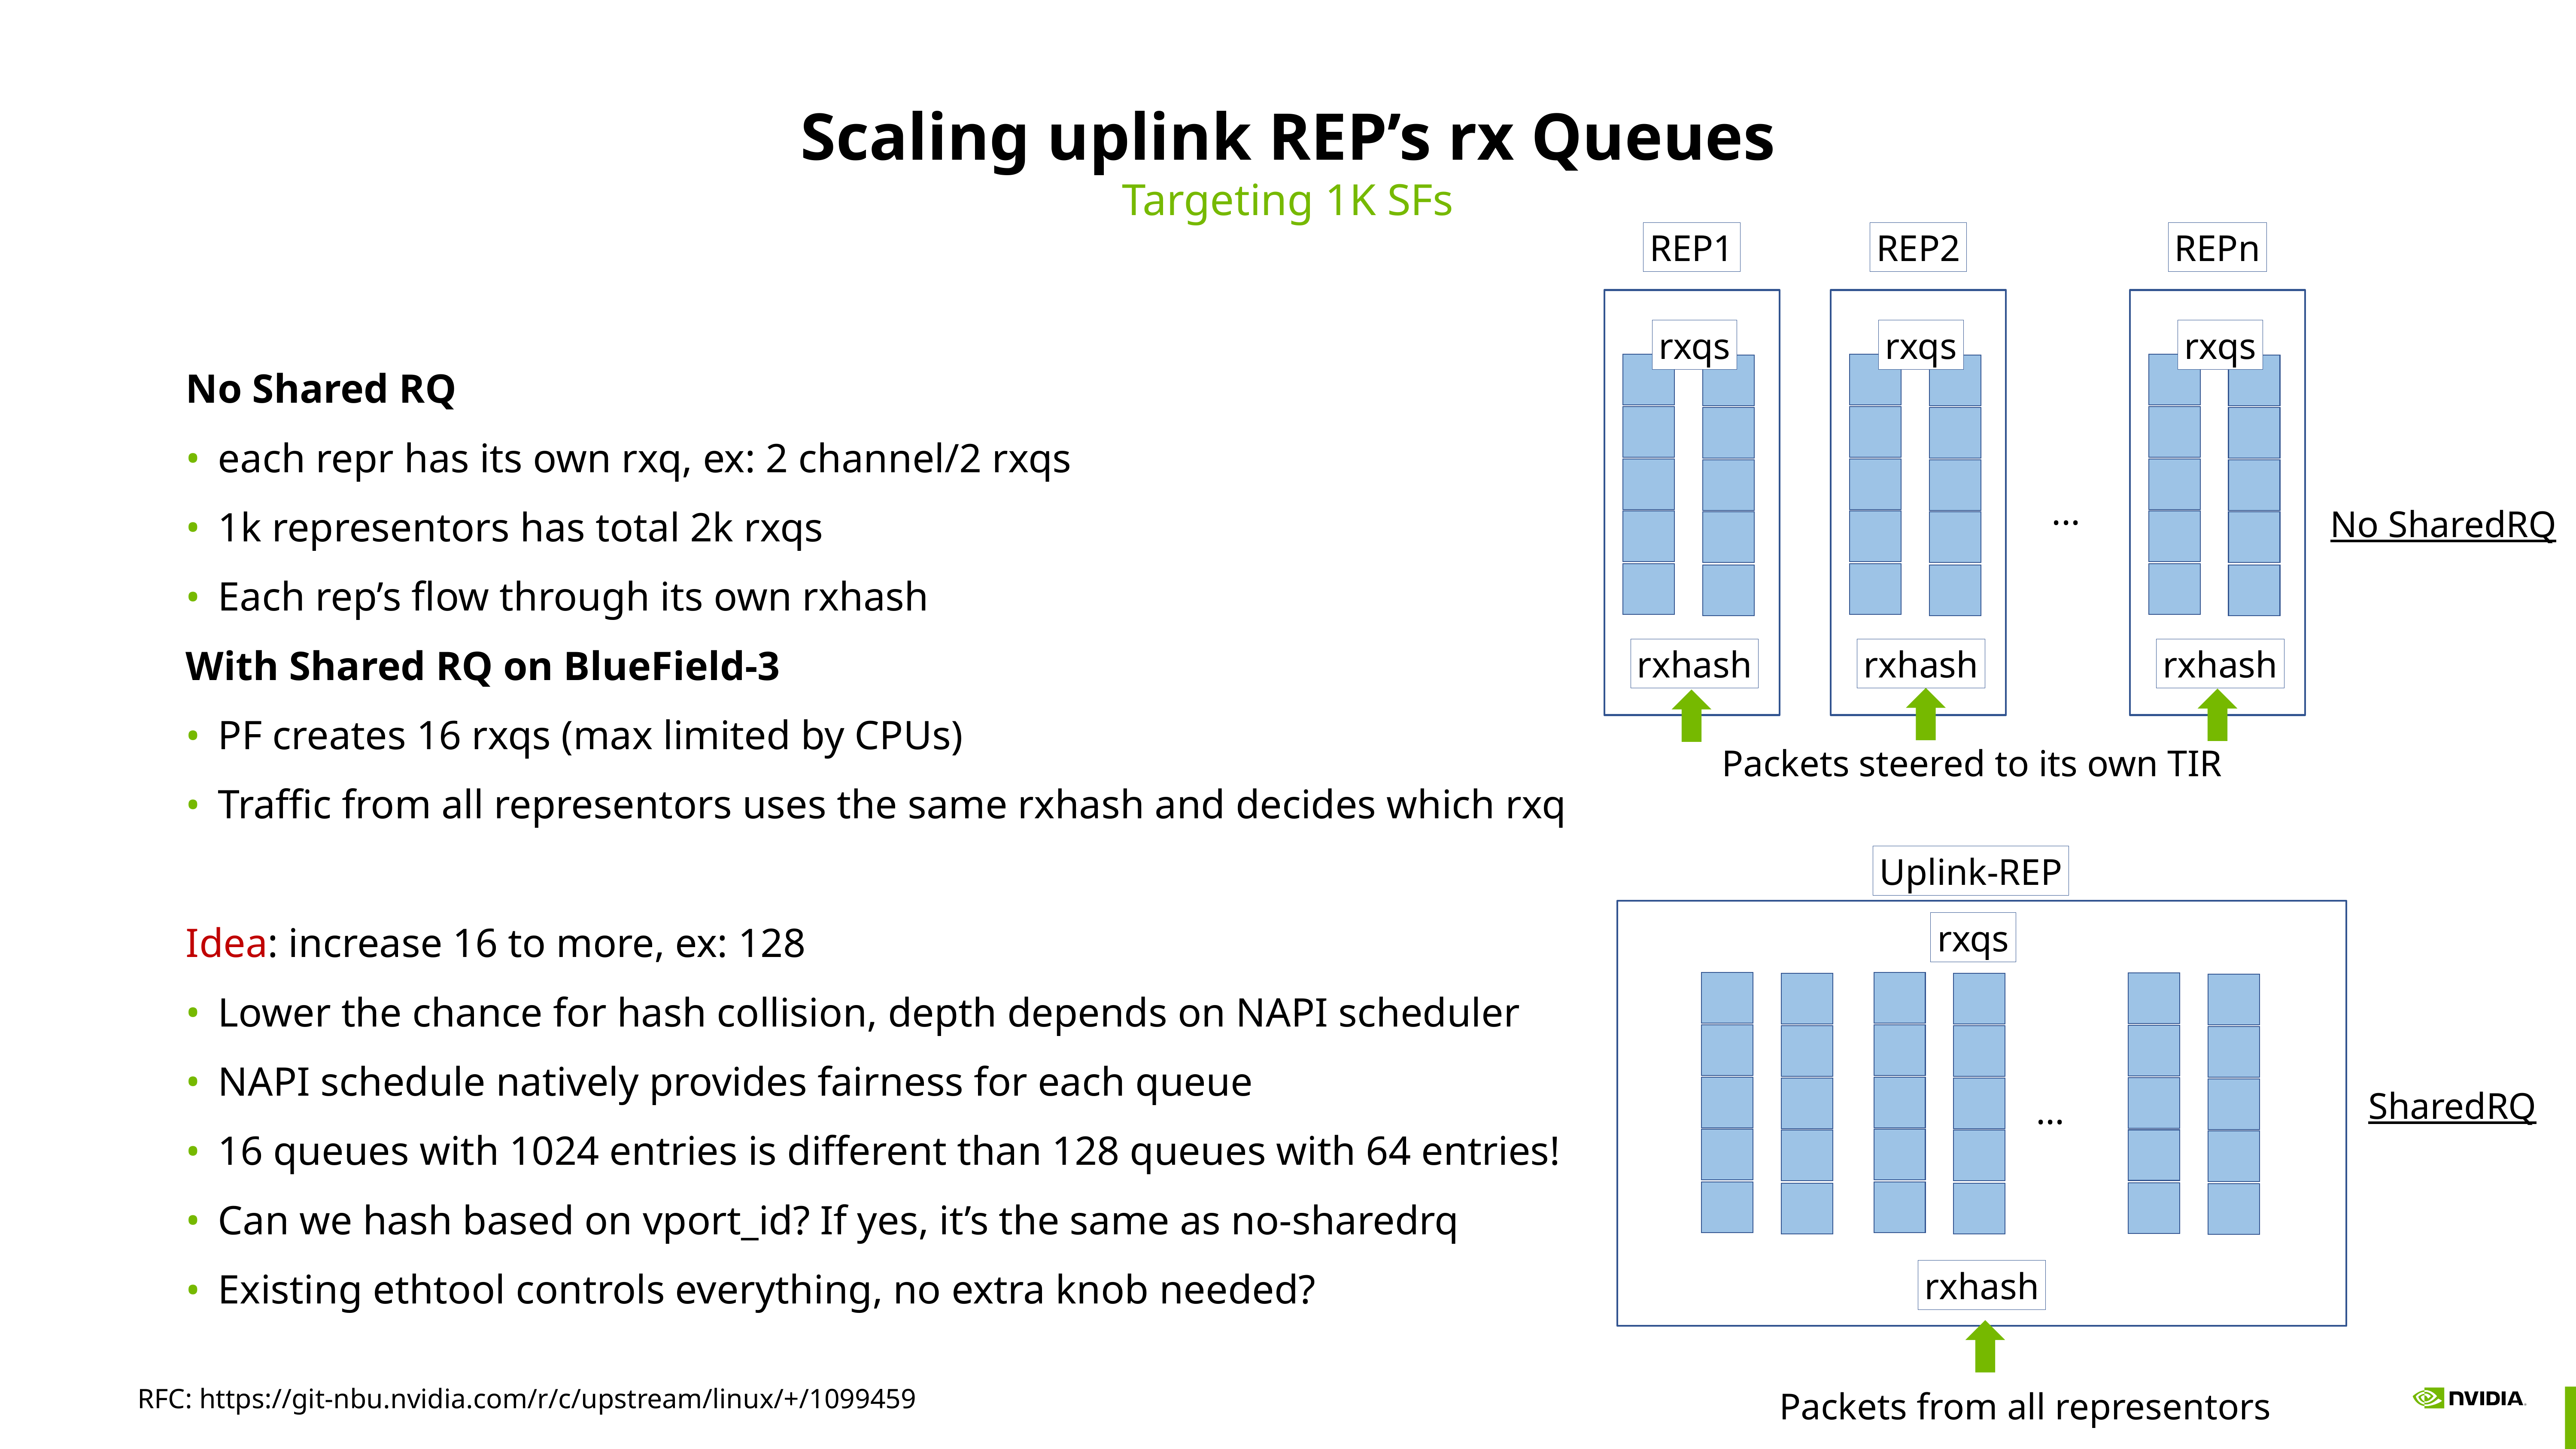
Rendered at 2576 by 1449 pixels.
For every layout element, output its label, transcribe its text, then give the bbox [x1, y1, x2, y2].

text_box SharedRQ [2362, 1080, 2543, 1130]
title Scaling uplink REP’s rx Queues [177, 0, 2399, 175]
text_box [1617, 846, 2347, 1431]
text_box RFC: https://git-nbu.nvidia.com/r/c/upstream/linux/+/1099459 [131, 1378, 924, 1417]
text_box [1604, 222, 2563, 787]
list Targeting 1K SFs [177, 175, 2399, 274]
list No Shared RQ each repr has its own rxq, ex: 2 channel/2 rxqs 1k representors has total 2k rxqs Each rep’s flow through its own rxhash With Shared RQ on BlueField-3 PF creates 16 rxqs (max limited by CPUs) Traffic from all representors uses the same rxhash and decides which rxq Idea: increase 16 to more, ex: 128 Lower the chance for hash collision, depth depends on NAPI scheduler NAPI schedule natively provides fairness for each queue 16 queues with 1024 entries is different than 128 queues with 64 entries! Can we hash based on vport_id? If yes, it’s the same as no-sharedrq Existing ethtool controls everything, no extra knob needed? [179, 366, 1677, 1327]
picture [2399, 1373, 2540, 1422]
